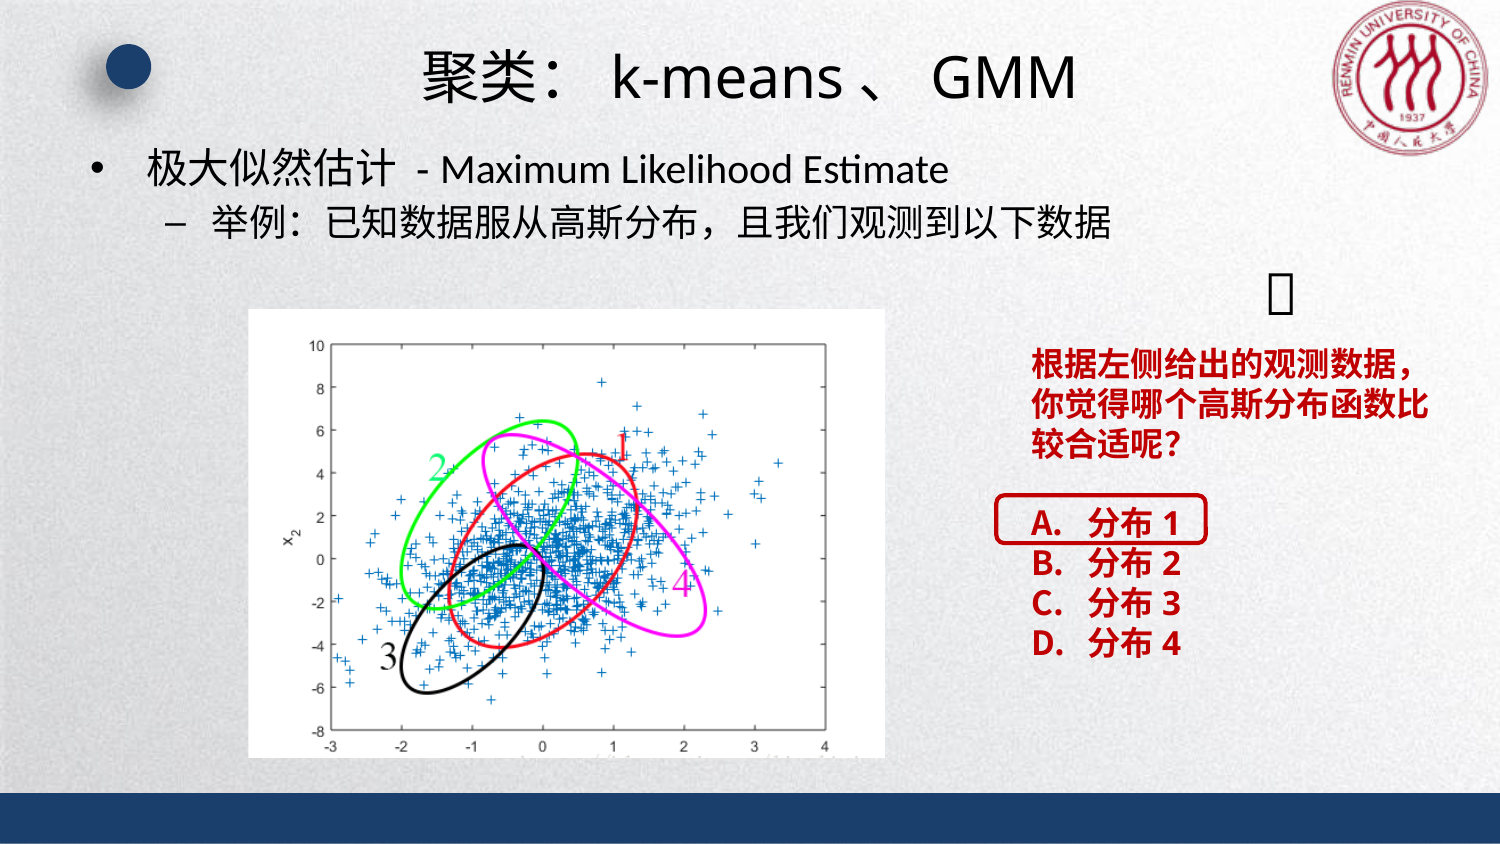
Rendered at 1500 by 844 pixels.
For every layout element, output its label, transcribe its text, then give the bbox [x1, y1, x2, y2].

text_box [994, 493, 1208, 546]
text_box 🔔 [1248, 249, 1329, 335]
title 聚类：k-means、GMM [75, 33, 1425, 116]
text_box 根据左侧给出的观测数据，你觉得哪个高斯分布函数比较合适呢？ 分布1 分布2 分布3 分布4 [1016, 335, 1456, 670]
picture [0, 0, 1500, 793]
list 极大似然估计 - Maximum Likelihood Estimate 举例：已知数据服从高斯分布，且我们观测到以下数据 [75, 134, 1425, 781]
